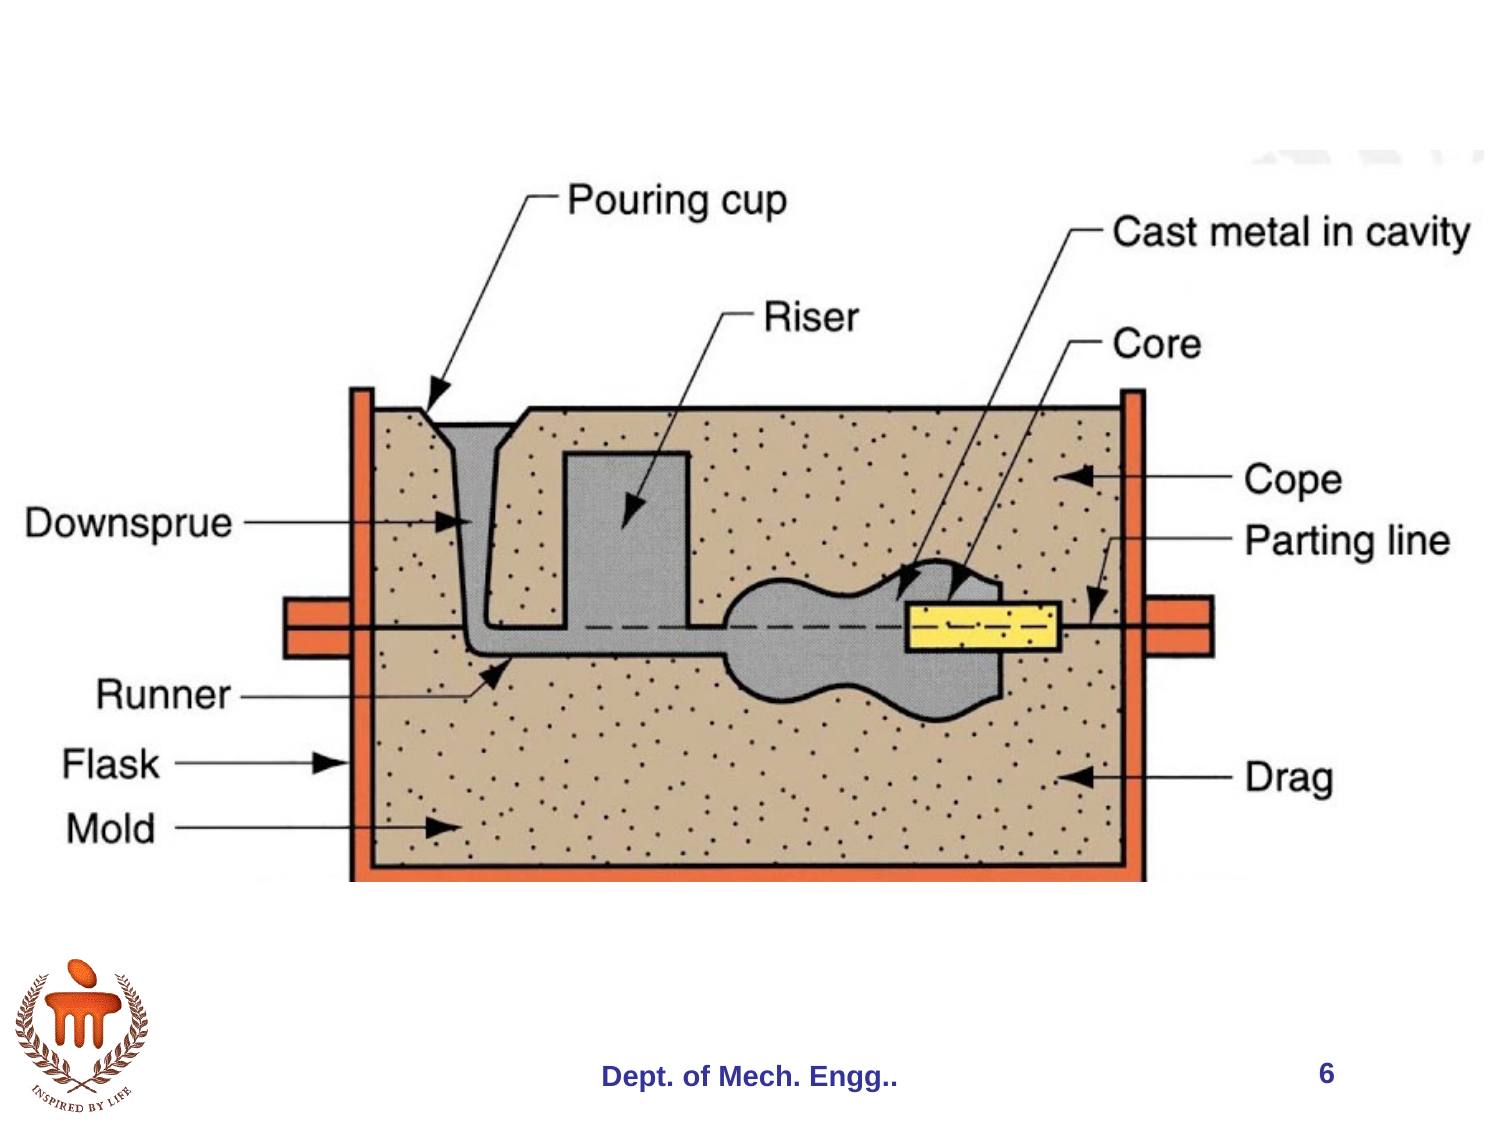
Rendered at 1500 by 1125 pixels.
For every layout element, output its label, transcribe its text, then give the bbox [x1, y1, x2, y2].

picture [0, 952, 157, 1118]
picture [14, 149, 1485, 883]
footer Dept. of Mech. Engg.. [512, 1049, 988, 1103]
slide_number 6 [999, 1046, 1351, 1125]
